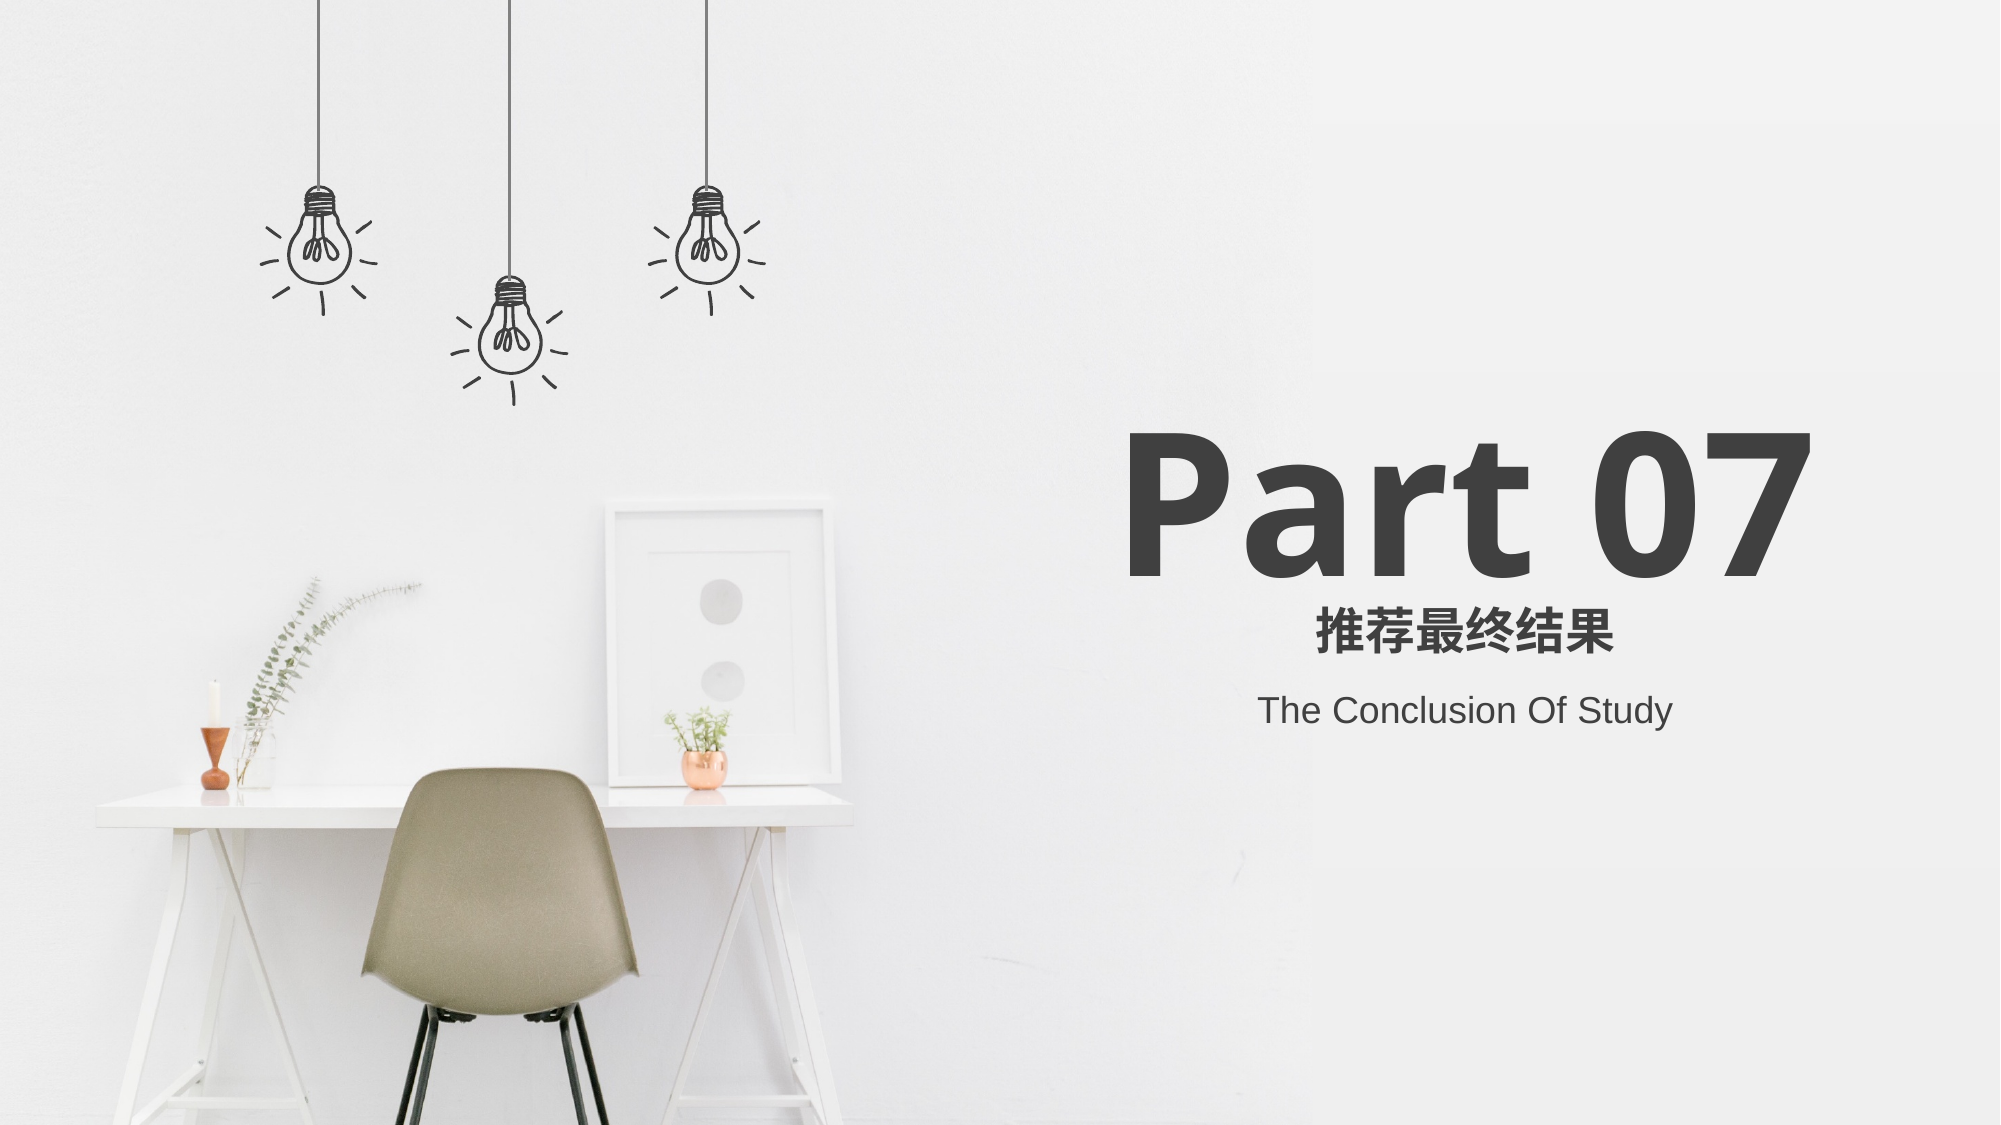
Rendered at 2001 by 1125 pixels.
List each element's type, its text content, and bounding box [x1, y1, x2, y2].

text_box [0, 0, 1313, 1125]
text_box The Conclusion Of Study [1313, 678, 1878, 739]
text_box Part 07 [1313, 368, 1974, 624]
text_box 推荐最终结果 [1313, 592, 1873, 667]
